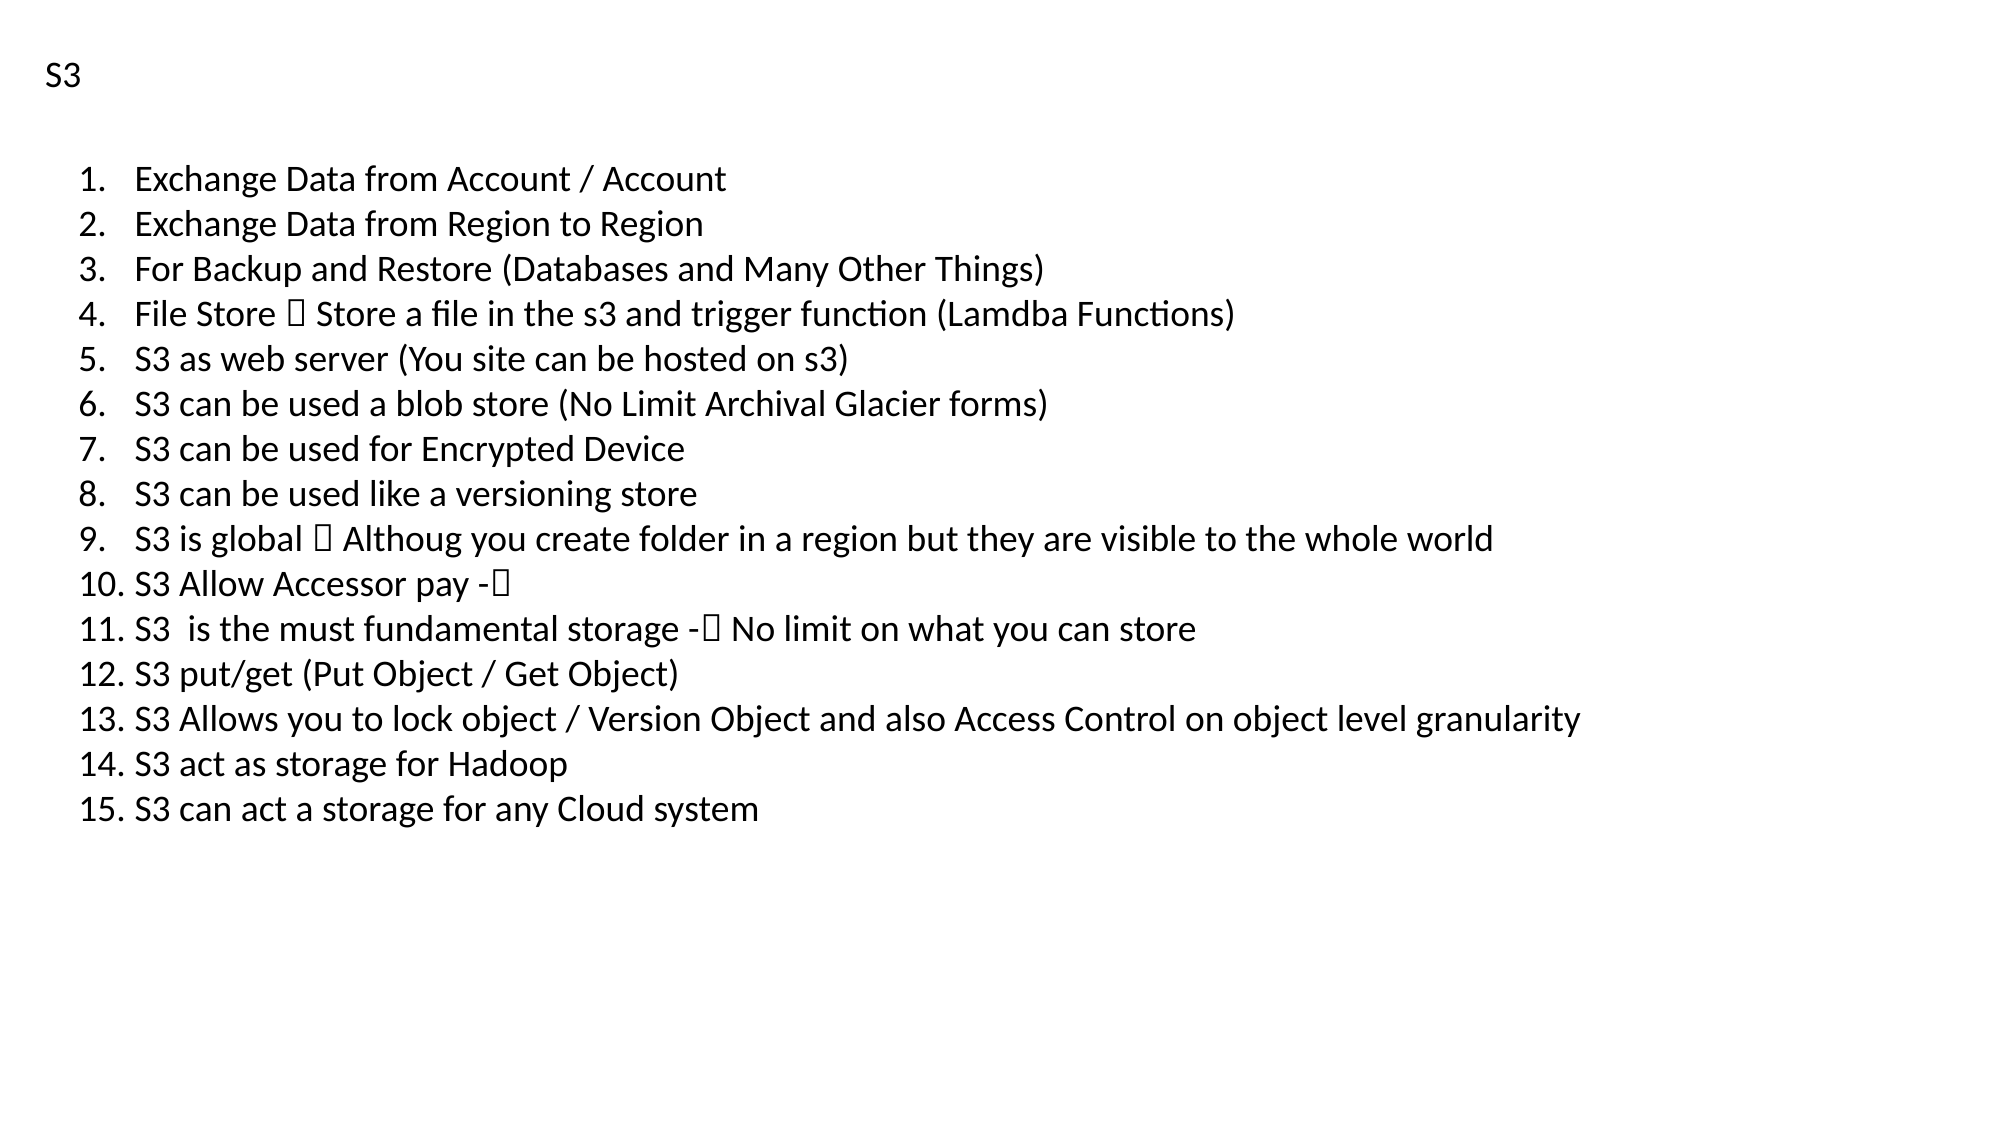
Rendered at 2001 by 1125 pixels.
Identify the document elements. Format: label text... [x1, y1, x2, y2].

text_box S3 [30, 42, 1706, 103]
text_box Exchange Data from Account / Account Exchange Data from Region to Region For Backup and Restore (Databases and Many Other Things) File Store  Store a file in the s3 and trigger function (Lamdba Functions) S3 as web server (You site can be hosted on s3) S3 can be used a blob store (No Limit Archival Glacier forms) S3 can be used for Encrypted Device S3 can be used like a versioning store S3 is global  Althoug you create folder in a region but they are visible to the whole world S3 Allow Accessor pay - S3 is the must fundamental storage - No limit on what you can store S3 put/get (Put Object / Get Object) S3 Allows you to lock object / Version Object and also Access Control on object level granularity S3 act as storage for Hadoop S3 can act a storage for any Cloud system [63, 146, 1641, 837]
